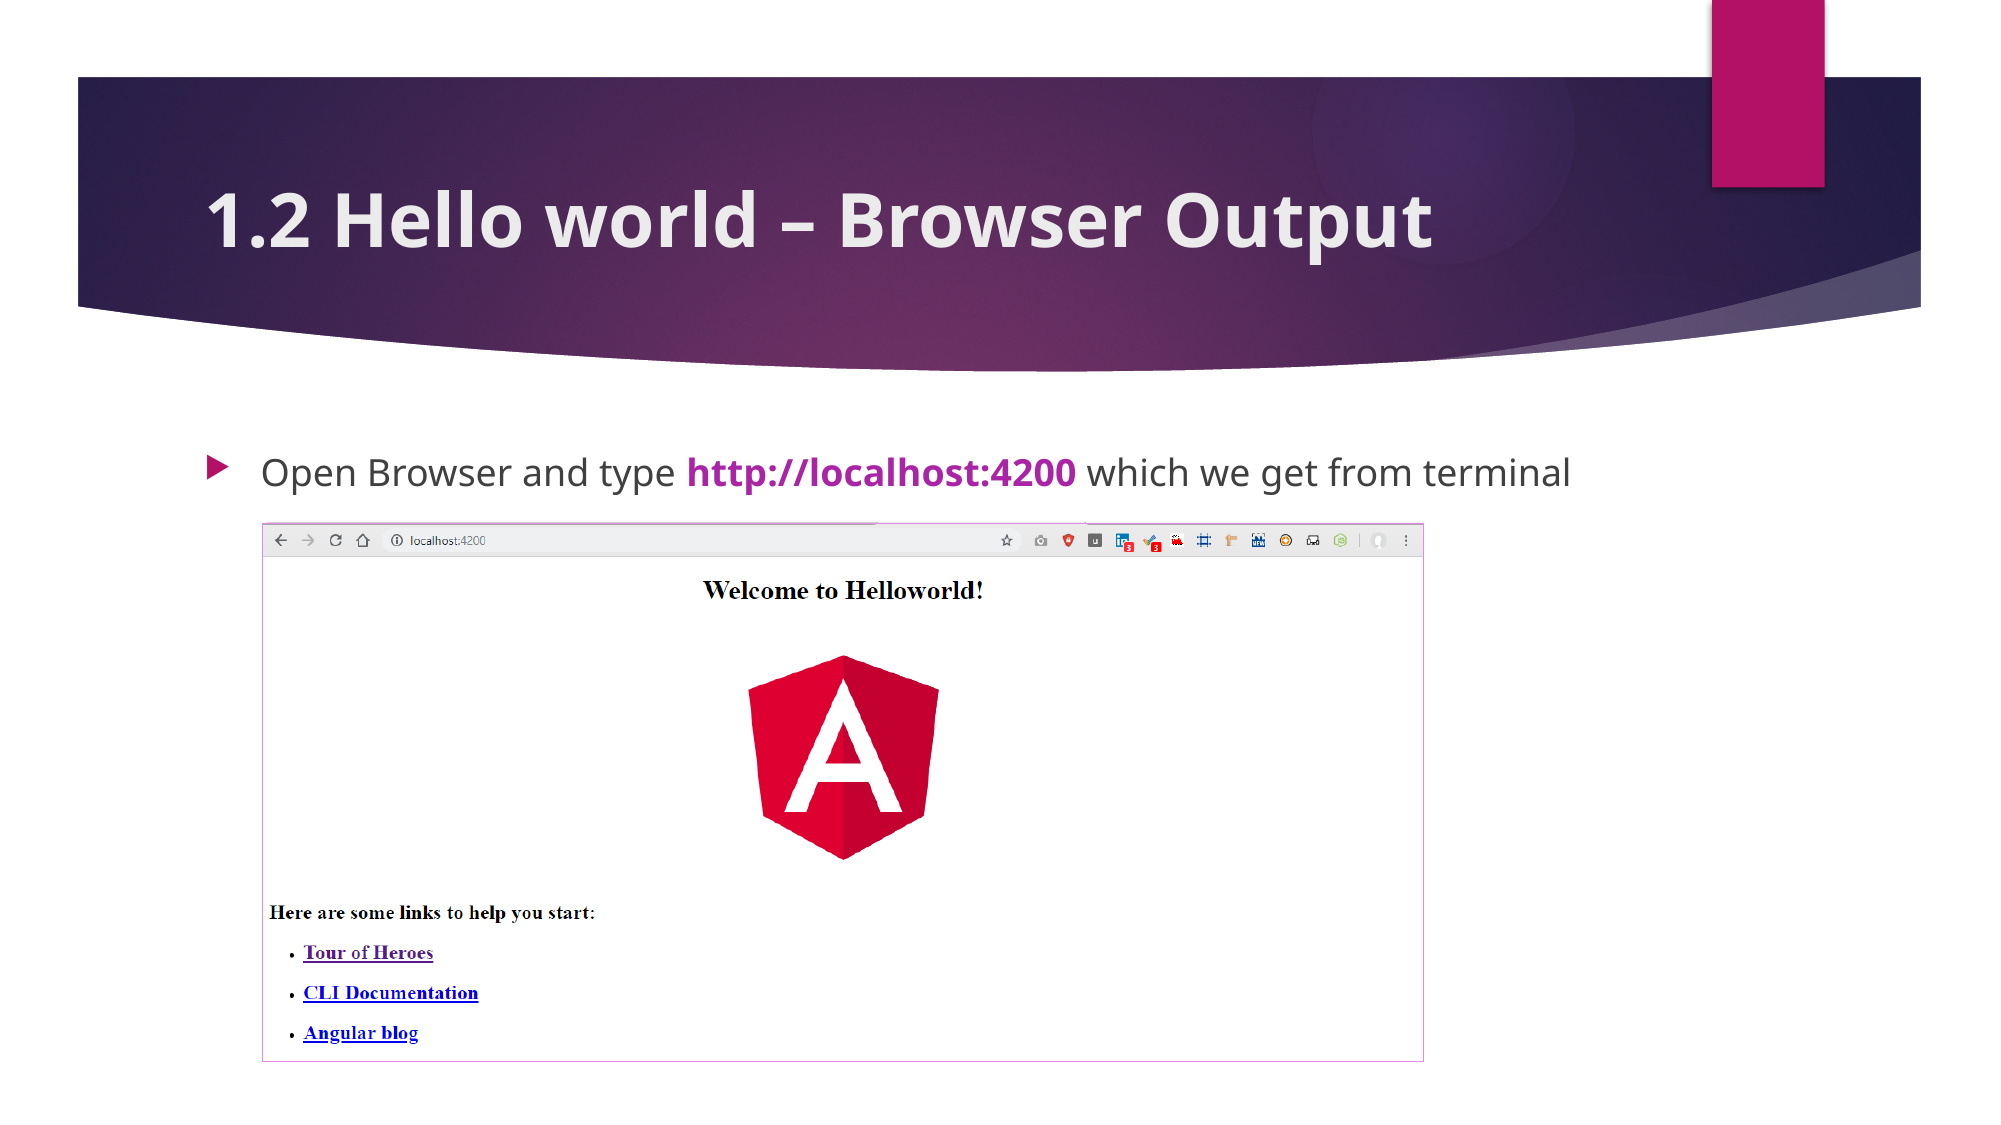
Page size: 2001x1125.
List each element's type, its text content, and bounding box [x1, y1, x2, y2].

title 1.2 Hello world – Browser Output [189, 159, 1706, 276]
picture [261, 522, 1424, 1062]
list Open Browser and type http://localhost:4200 which we get from terminal [189, 441, 1736, 536]
